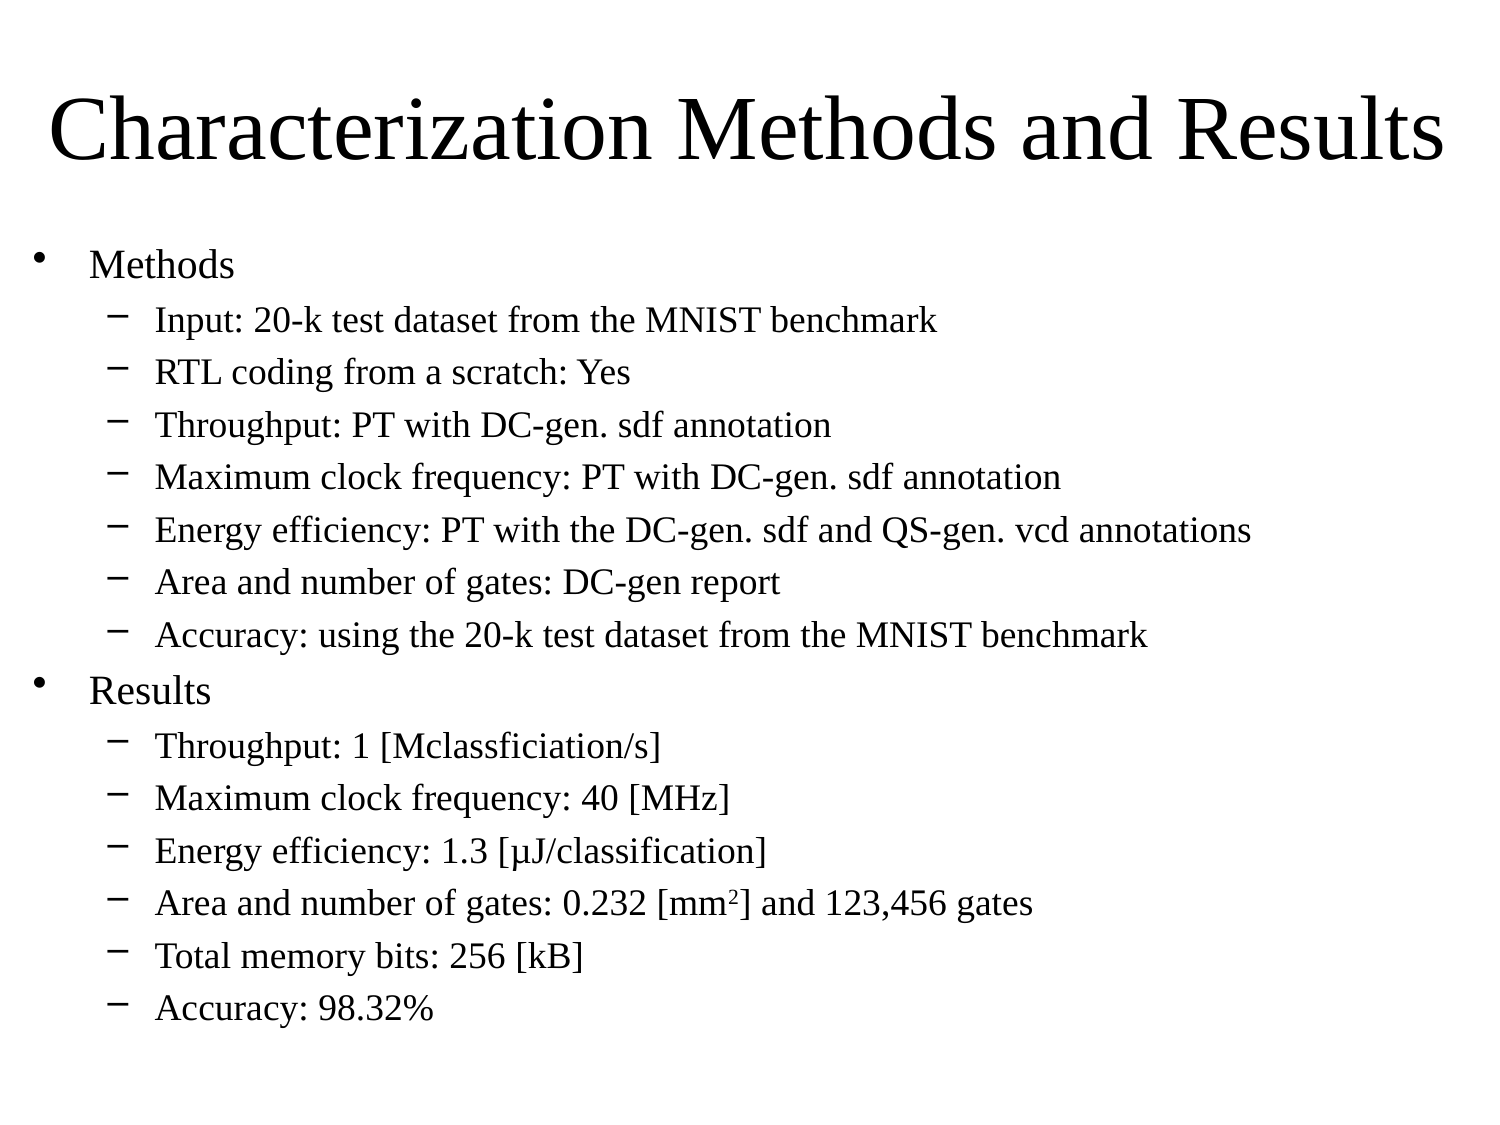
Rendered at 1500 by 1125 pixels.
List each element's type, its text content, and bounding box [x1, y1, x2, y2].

title Characterization Methods and Results [0, 29, 1499, 218]
list Methods Input: 20-k test dataset from the MNIST benchmark RTL coding from a scratch: Yes Throughput: PT with DC-gen. sdf annotation Maximum clock frequency: PT with DC-gen. sdf annotation Energy efficiency: PT with the DC-gen. sdf and QS-gen. vcd annotations Area and number of gates: DC-gen report Accuracy: using the 20-k test dataset from the MNIST benchmark Results Throughput: 1 [Mclassficiation/s] Maximum clock frequency: 40 [MHz] Energy efficiency: 1.3 [µJ/classification] Area and number of gates: 0.232 [mm2] and 123,456 gates Total memory bits: 256 [kB] Accuracy: 98.32% [17, 229, 1480, 1075]
